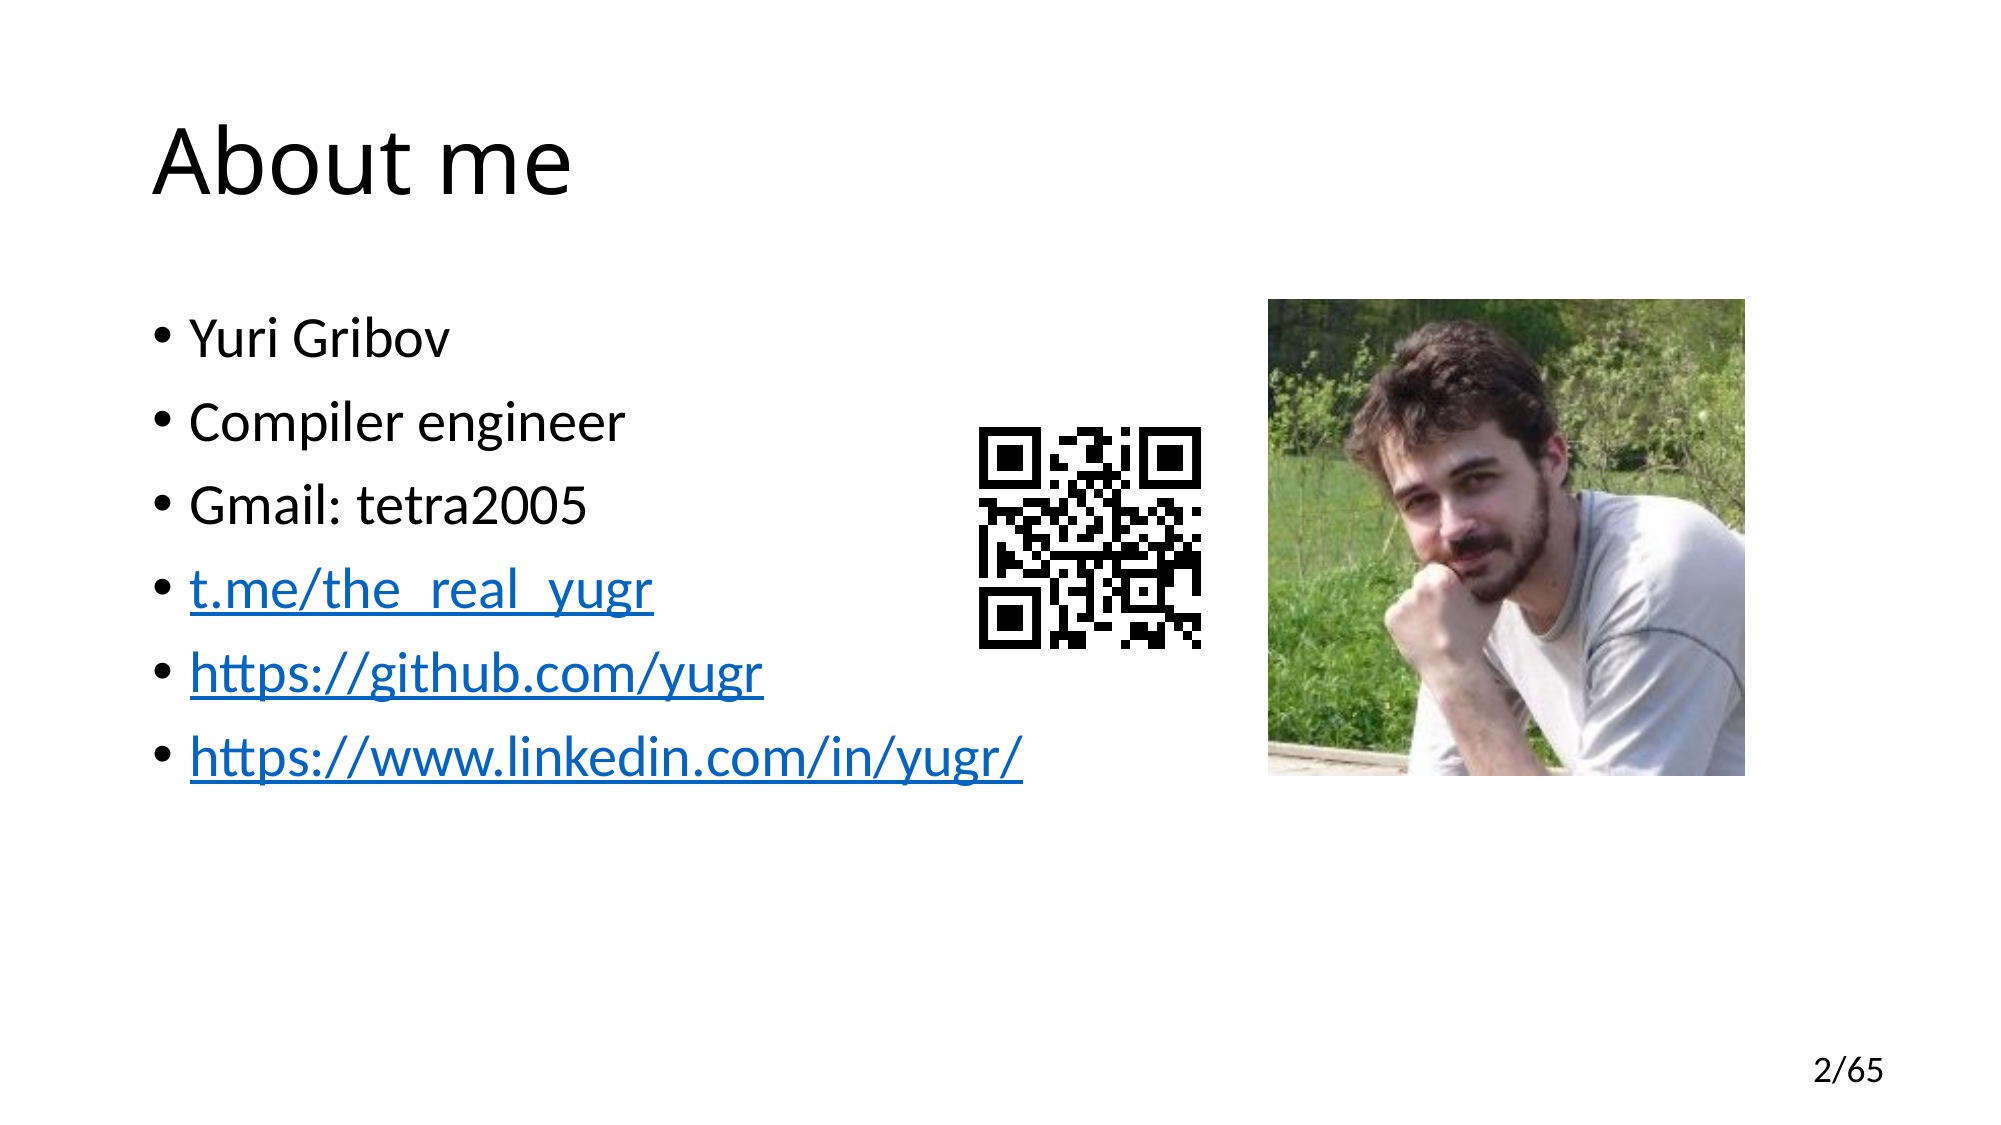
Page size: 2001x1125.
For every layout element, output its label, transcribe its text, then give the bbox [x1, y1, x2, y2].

picture [1268, 299, 1745, 776]
picture [942, 390, 1238, 686]
list Yuri Gribov Compiler engineer Gmail: tetra2005 t.me/the_real_yugr https://github.com/yugr https://www.linkedin.com/in/yugr/ [137, 299, 1863, 1014]
title About me [137, 56, 1863, 274]
